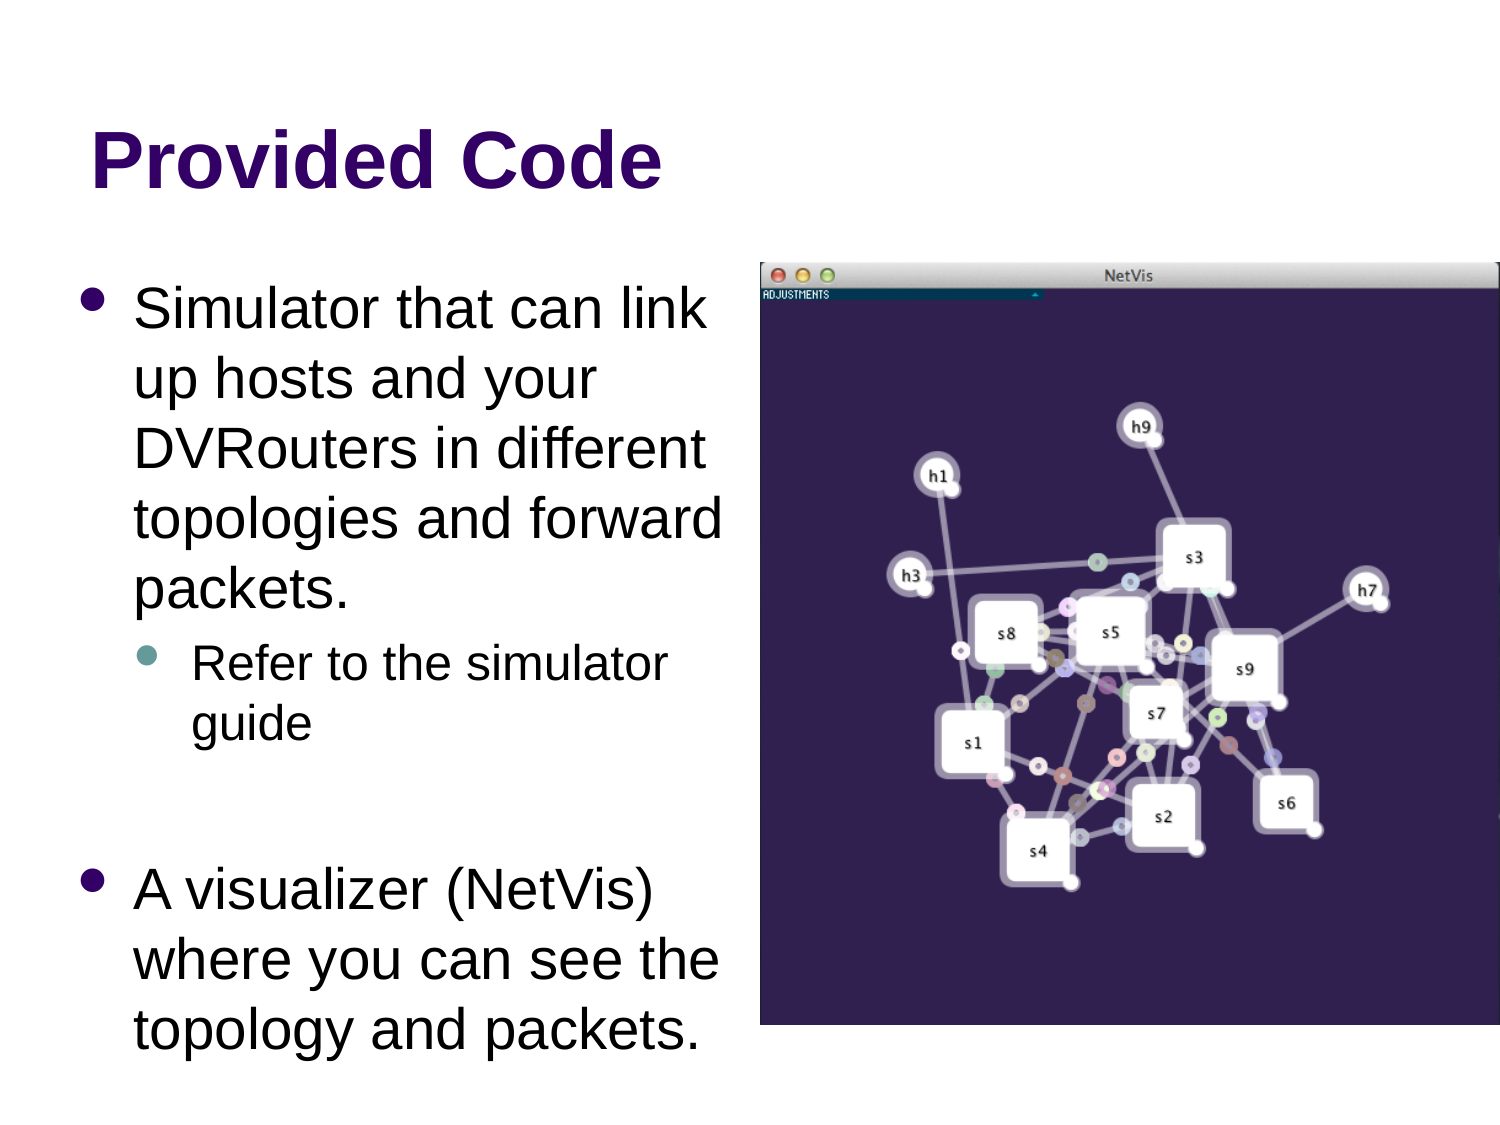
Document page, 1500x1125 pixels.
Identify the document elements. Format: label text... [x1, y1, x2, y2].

title Provided Code [75, 20, 1425, 213]
list Simulator that can link up hosts and your DVRouters in different topologies and forward packets. Refer to the simulator guide A visualizer (NetVis) where you can see the topology and packets. [62, 262, 758, 987]
picture [760, 262, 1500, 1026]
